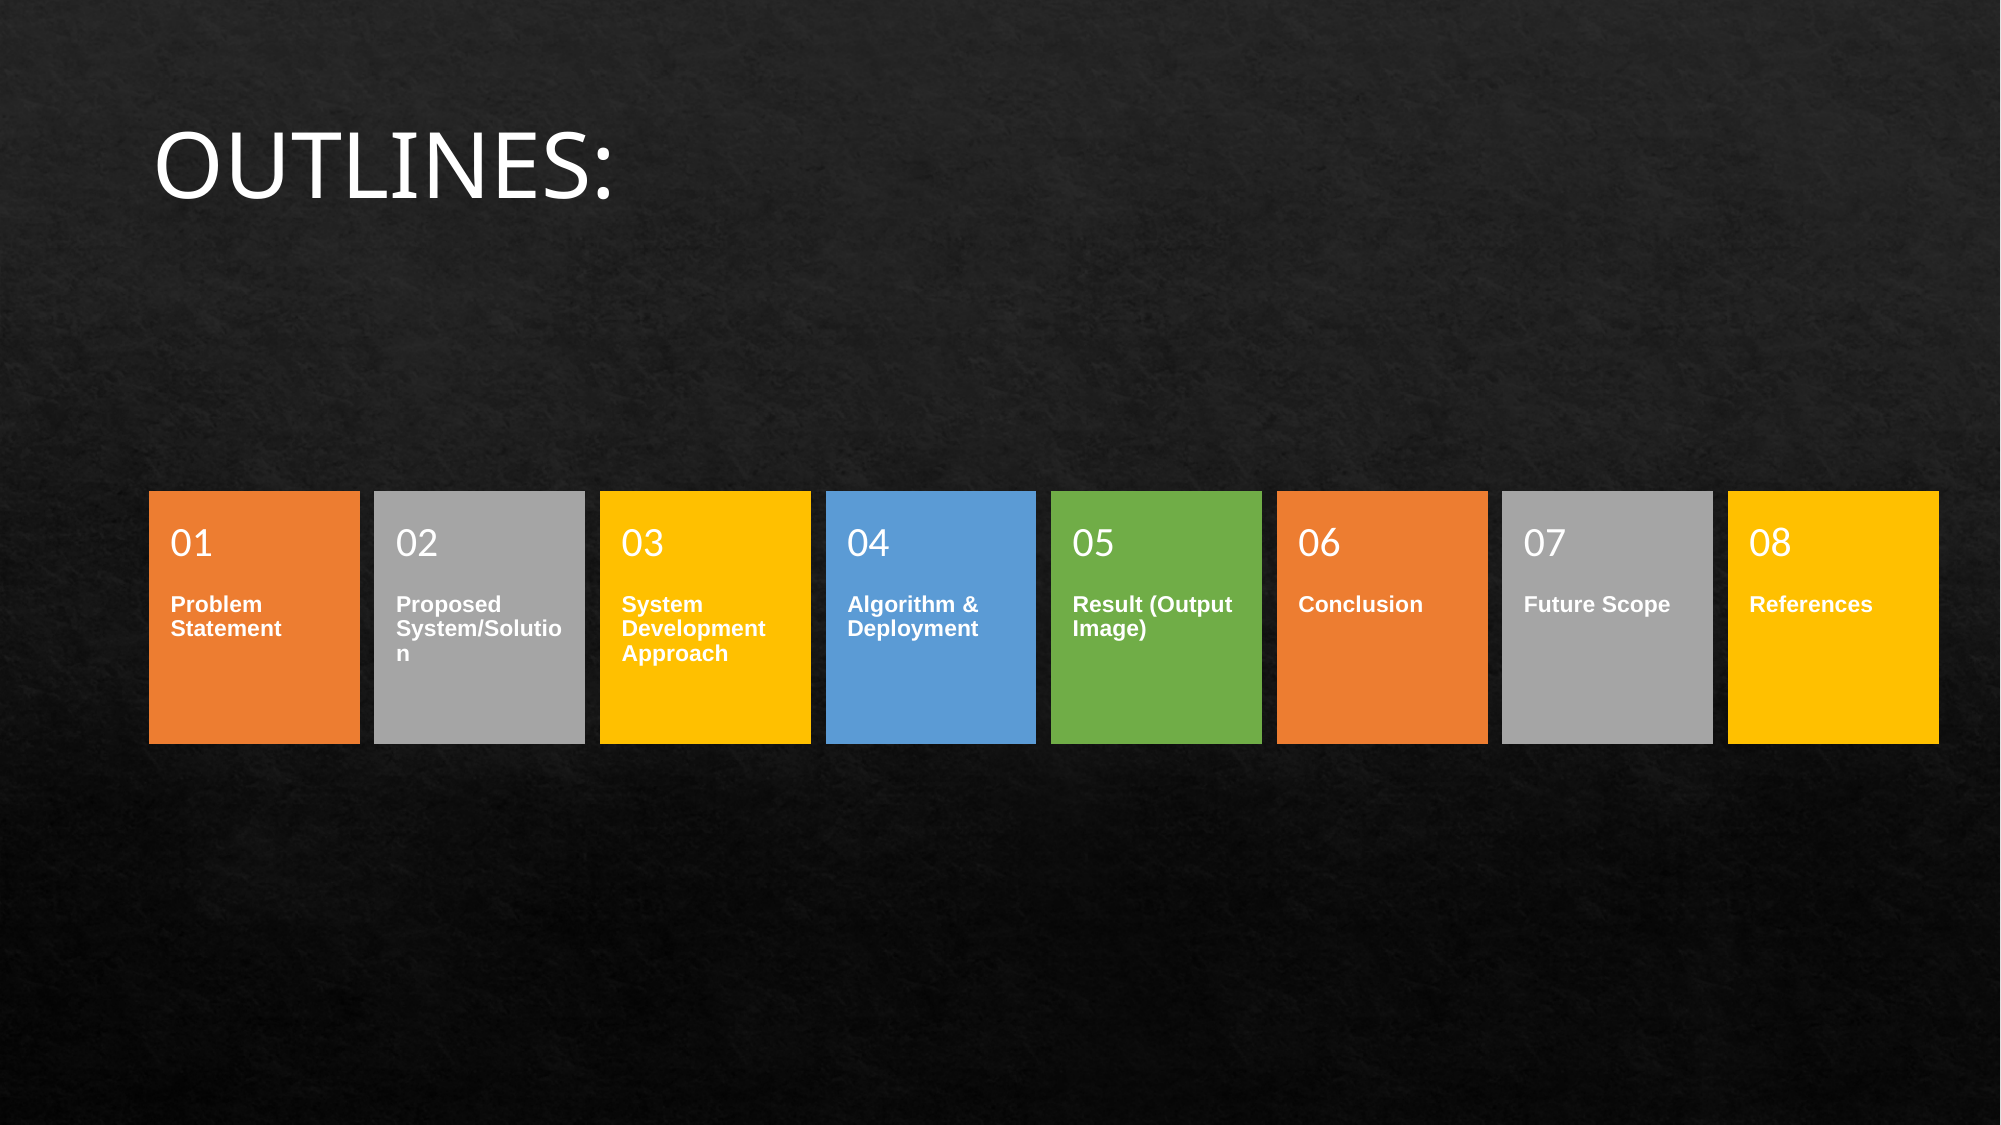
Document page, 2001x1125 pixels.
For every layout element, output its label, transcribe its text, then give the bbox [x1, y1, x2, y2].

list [149, 285, 1938, 950]
title OUTLINES: [137, 59, 1863, 278]
